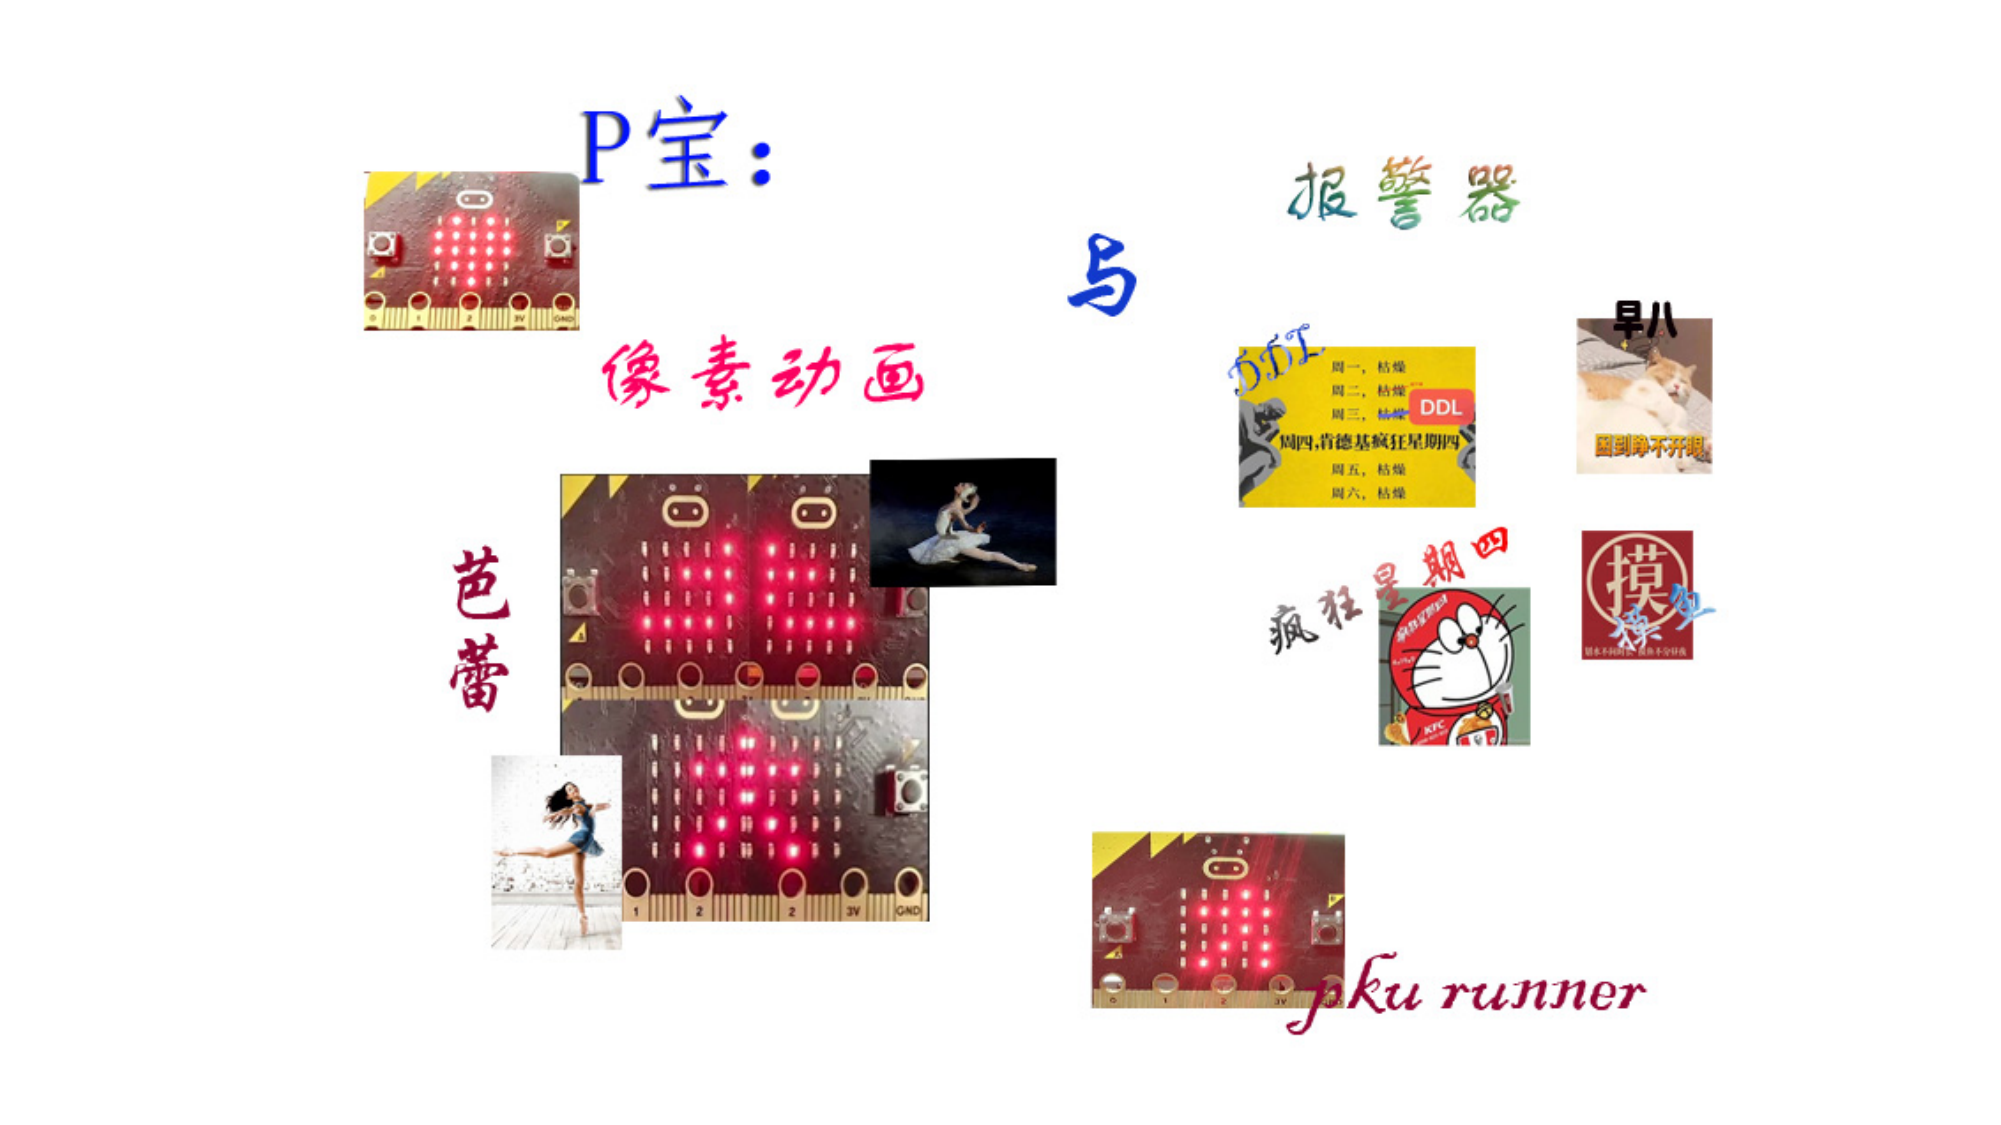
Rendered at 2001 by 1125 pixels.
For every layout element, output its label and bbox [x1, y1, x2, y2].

picture [329, 71, 1743, 1083]
